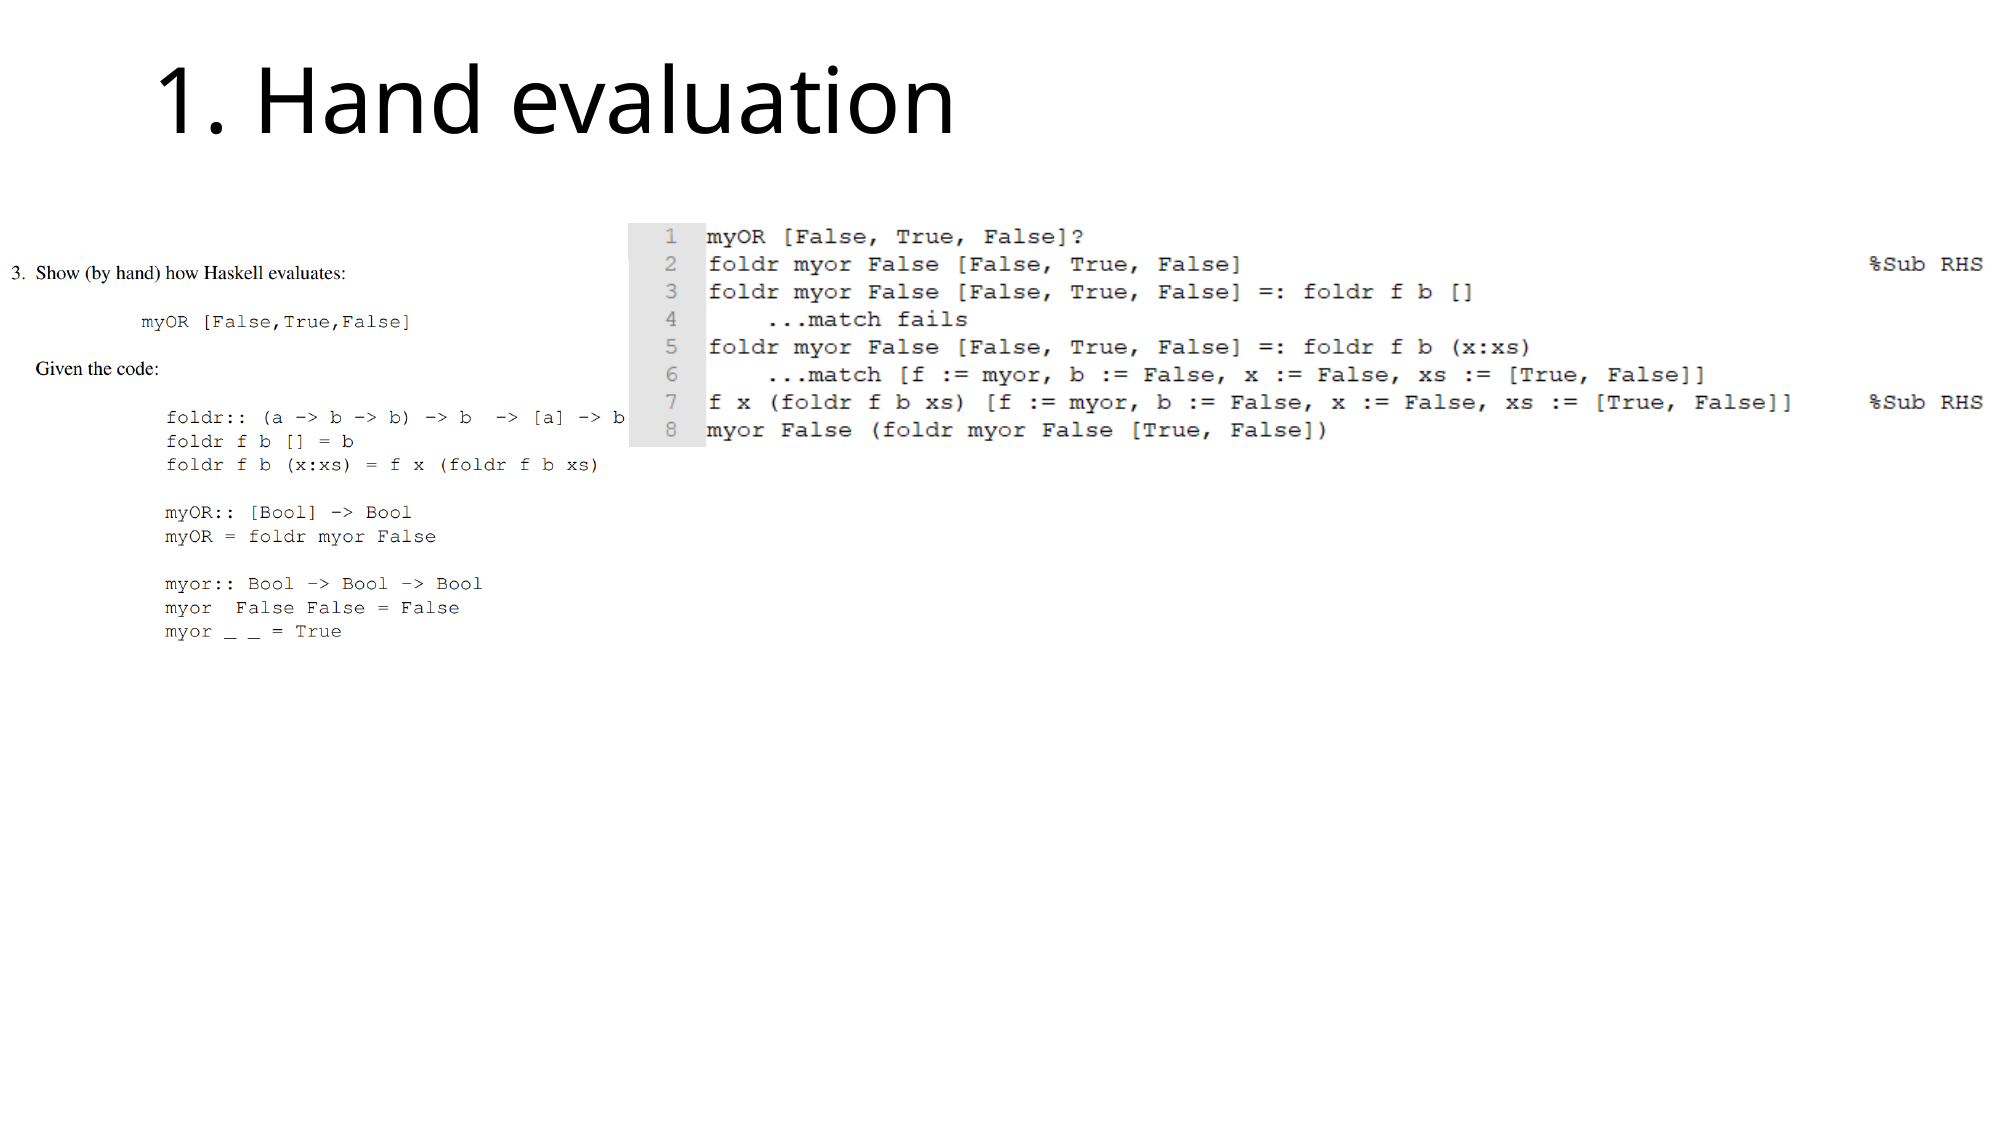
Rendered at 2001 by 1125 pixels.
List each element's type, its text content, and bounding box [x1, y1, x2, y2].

picture [7, 223, 2000, 982]
title 1. Hand evaluation [137, 0, 1863, 213]
